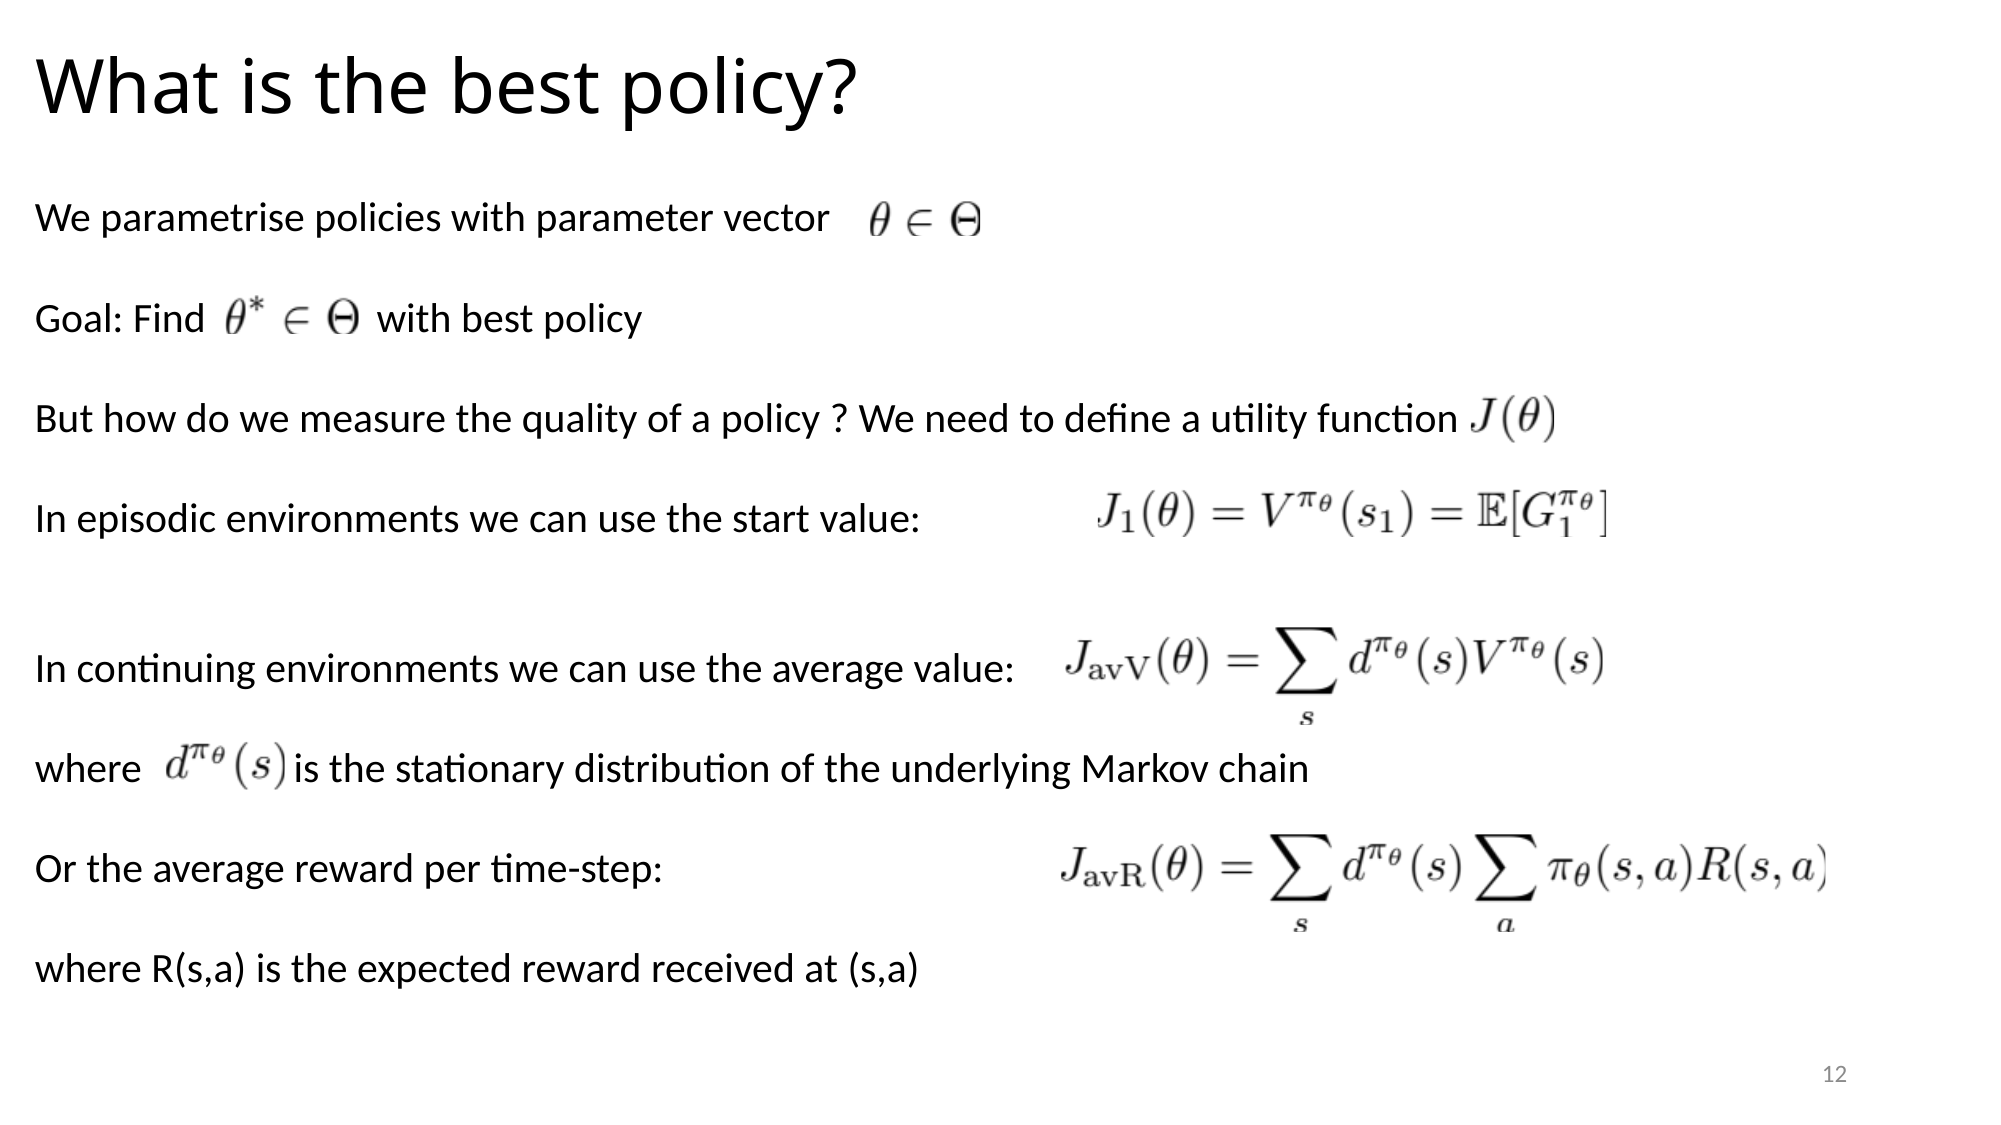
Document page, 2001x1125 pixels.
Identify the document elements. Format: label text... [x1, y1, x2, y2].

slide_number 12 [1412, 1042, 1863, 1103]
picture [165, 741, 285, 790]
picture [1097, 489, 1607, 538]
picture [1060, 833, 1826, 932]
picture [1065, 626, 1603, 725]
text_box We parametrise policies with parameter vector Goal: Find with best policy But how do we measure the quality of a policy ? We need to define a utility function In episodic environments we can use the start value: In continuing environments we can use the average value: where is the stationary distribution of the underlying Markov chain Or the average reward per time-step: where R(s,a) is the expected reward received at (s,a) [19, 182, 1881, 998]
picture [225, 295, 359, 334]
picture [1470, 394, 1555, 443]
picture [869, 200, 981, 236]
title What is the best policy? [20, 0, 1444, 182]
